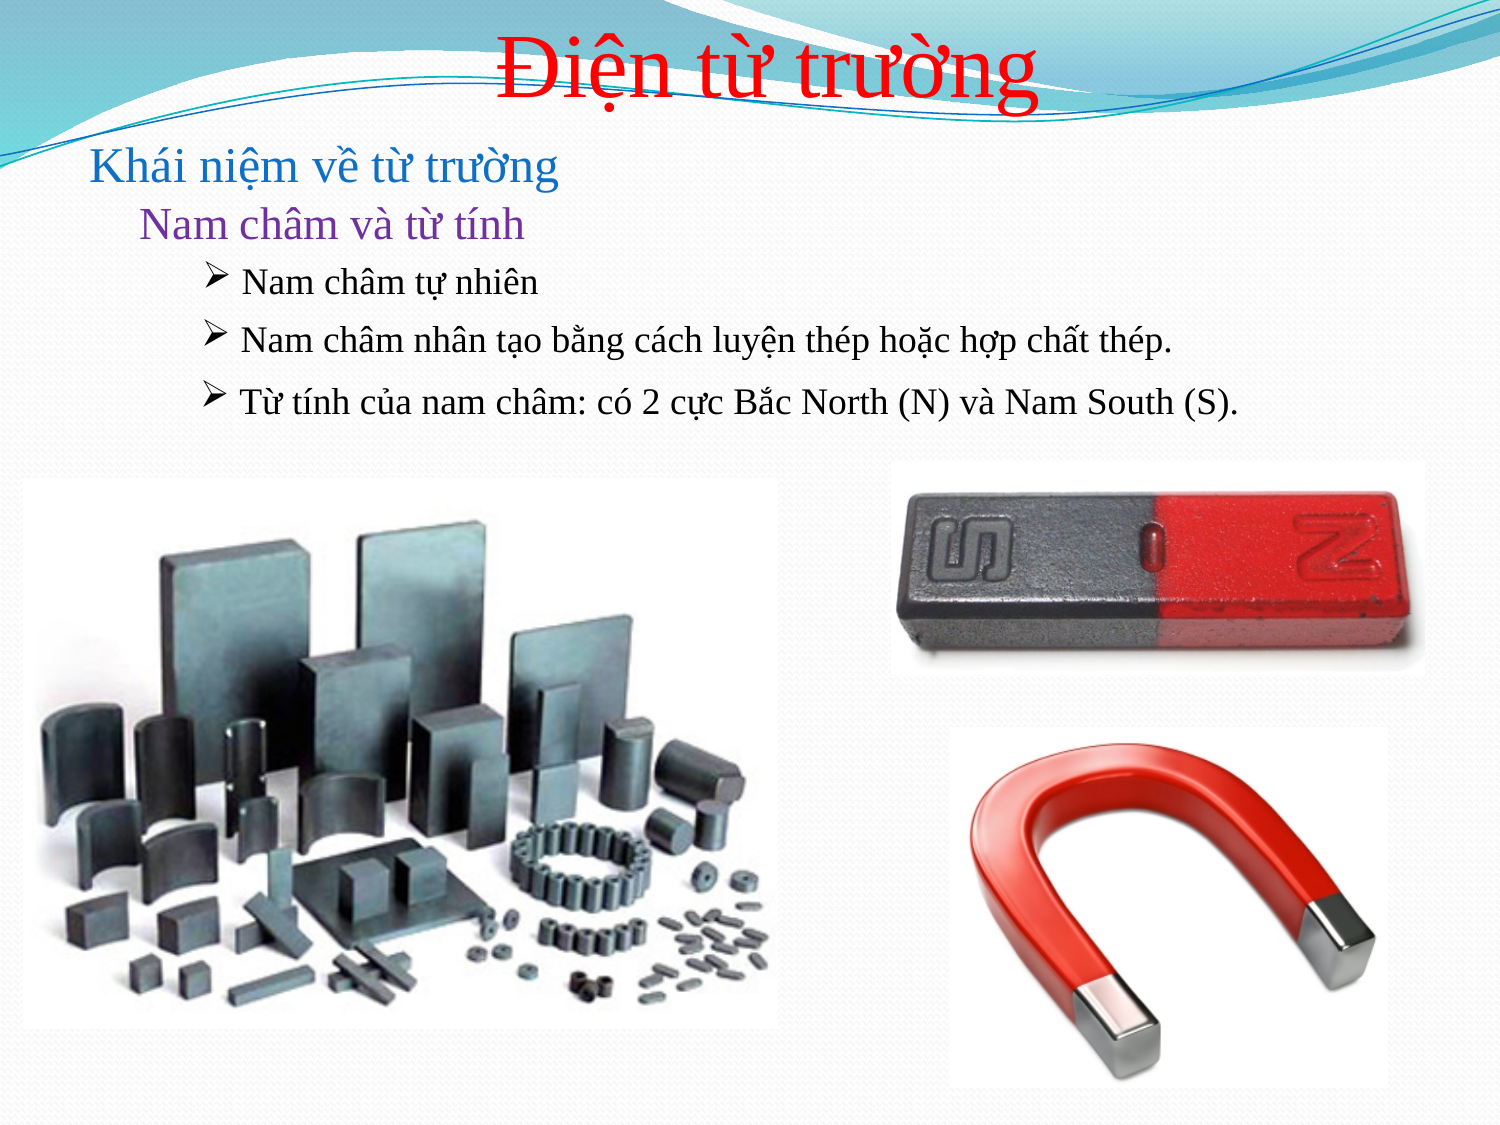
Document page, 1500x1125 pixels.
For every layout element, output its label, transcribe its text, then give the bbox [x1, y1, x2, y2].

text_box Điện từ trường [375, 0, 1163, 124]
text_box Nam châm nhân tạo bằng cách luyện thép hoặc hợp chất thép. [186, 307, 1274, 368]
picture [23, 478, 779, 1029]
picture [890, 462, 1426, 676]
text_box Từ tính của nam châm: có 2 cực Bắc North (N) và Nam South (S). [185, 369, 1273, 429]
picture [949, 727, 1388, 1088]
text_box Nam châm và từ tính [124, 186, 638, 257]
text_box Khái niệm về từ trường [74, 124, 588, 200]
text_box Nam châm tự nhiên [187, 249, 625, 307]
